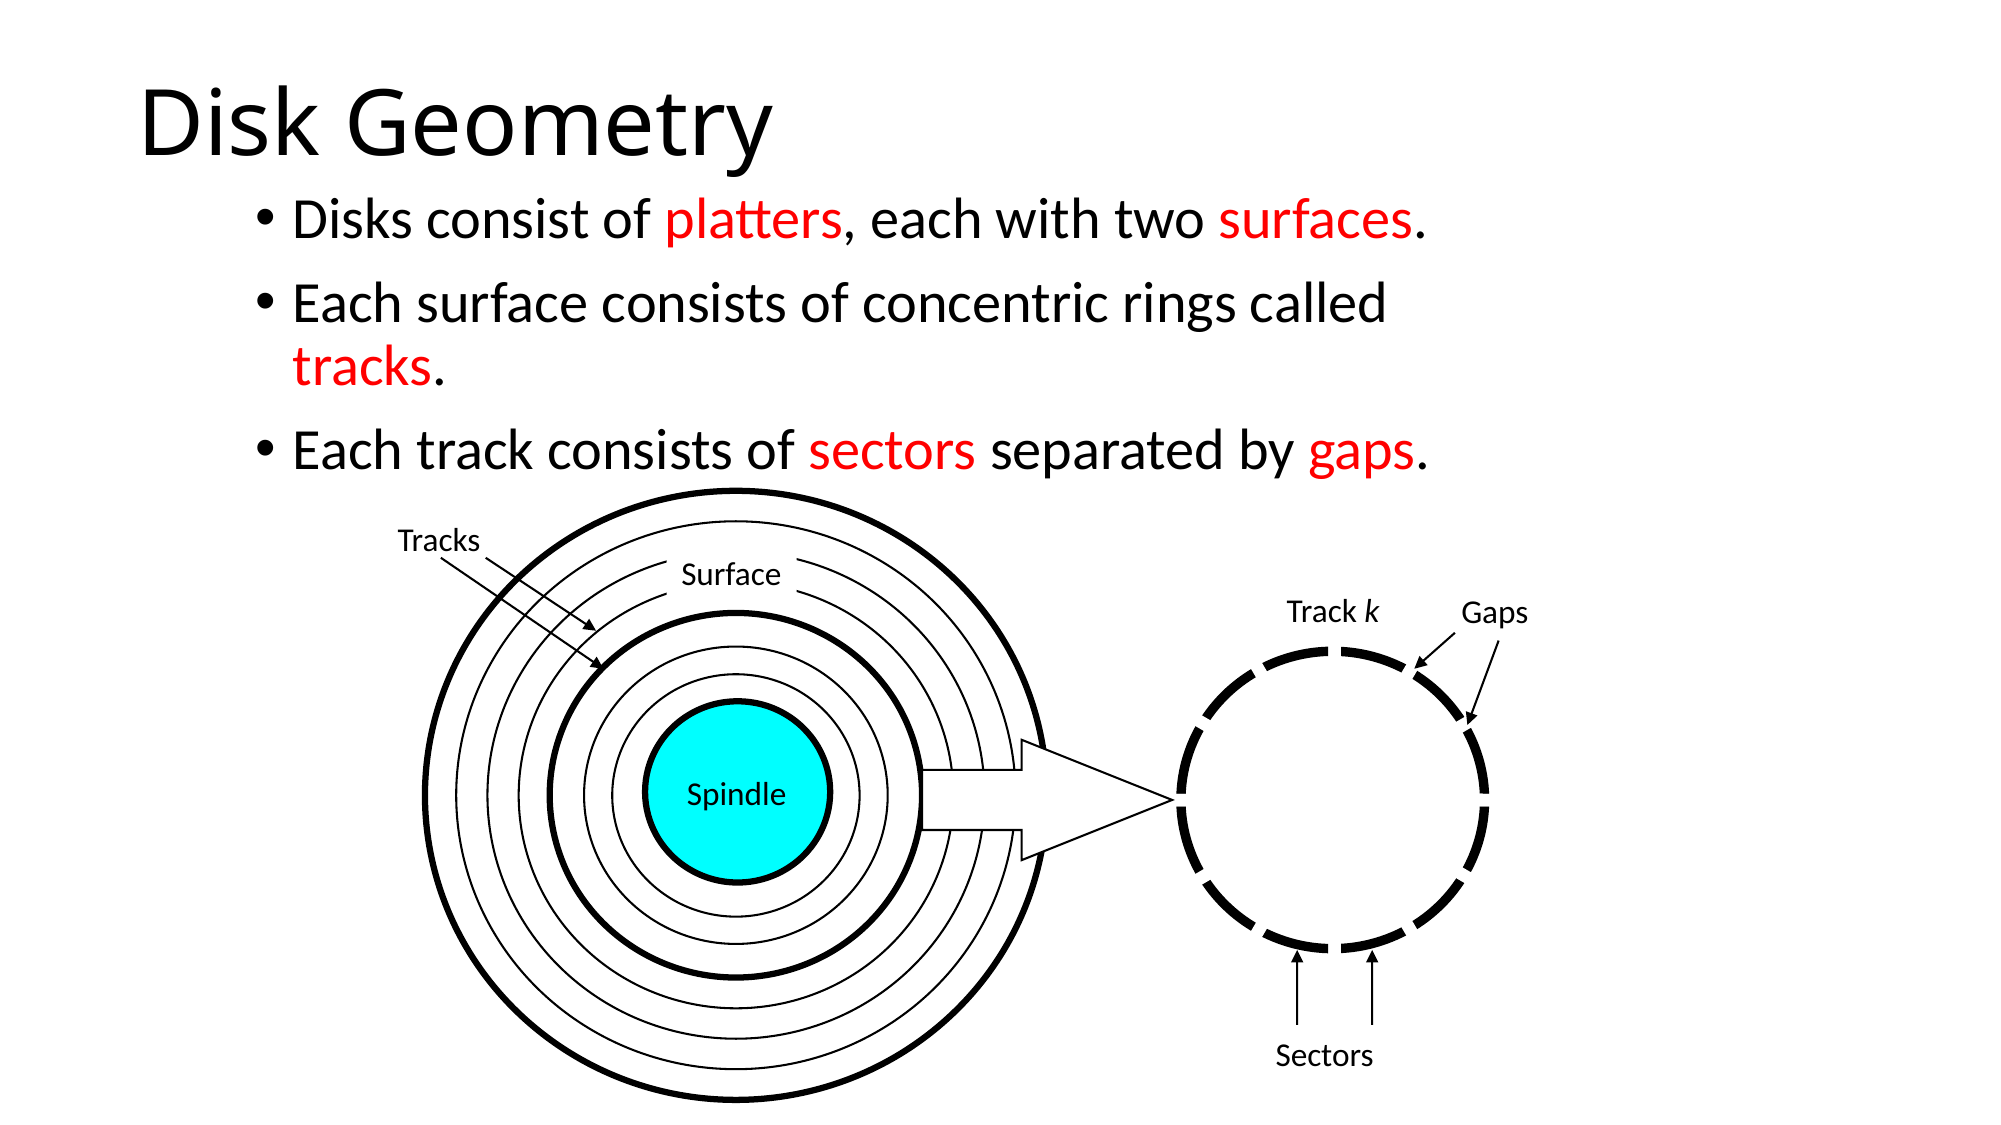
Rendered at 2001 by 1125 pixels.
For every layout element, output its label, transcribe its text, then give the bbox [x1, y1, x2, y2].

text_box Track k [1271, 581, 1395, 637]
text_box [577, 591, 952, 775]
text_box [424, 598, 1042, 1100]
list Disks consist of platters, each with two surfaces. Each surface consists of concentric rings called tracks. Each track consists of sectors separated by gaps. [240, 181, 1536, 997]
text_box [518, 490, 1044, 769]
text_box Gaps [1446, 583, 1544, 638]
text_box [1159, 642, 1335, 805]
text_box [797, 559, 984, 769]
title Disk Geometry [122, 17, 1848, 235]
text_box [456, 616, 1014, 1070]
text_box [1159, 805, 1335, 958]
text_box Tracks [382, 510, 496, 566]
text_box [518, 651, 951, 1009]
text_box [549, 612, 922, 978]
text_box [525, 596, 569, 632]
text_box [551, 614, 596, 649]
text_box [1365, 958, 1379, 1025]
text_box [544, 521, 1015, 769]
text_box [452, 566, 604, 669]
text_box [1290, 958, 1304, 1025]
text_box [571, 561, 666, 630]
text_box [1335, 795, 1510, 958]
text_box [499, 579, 542, 614]
text_box Spindle [645, 701, 831, 883]
text_box [496, 564, 597, 631]
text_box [1335, 642, 1510, 795]
text_box [612, 674, 860, 917]
text_box Surface [666, 544, 797, 600]
text_box [487, 633, 982, 1039]
text_box Sectors [1260, 1025, 1389, 1080]
text_box [922, 739, 1159, 861]
